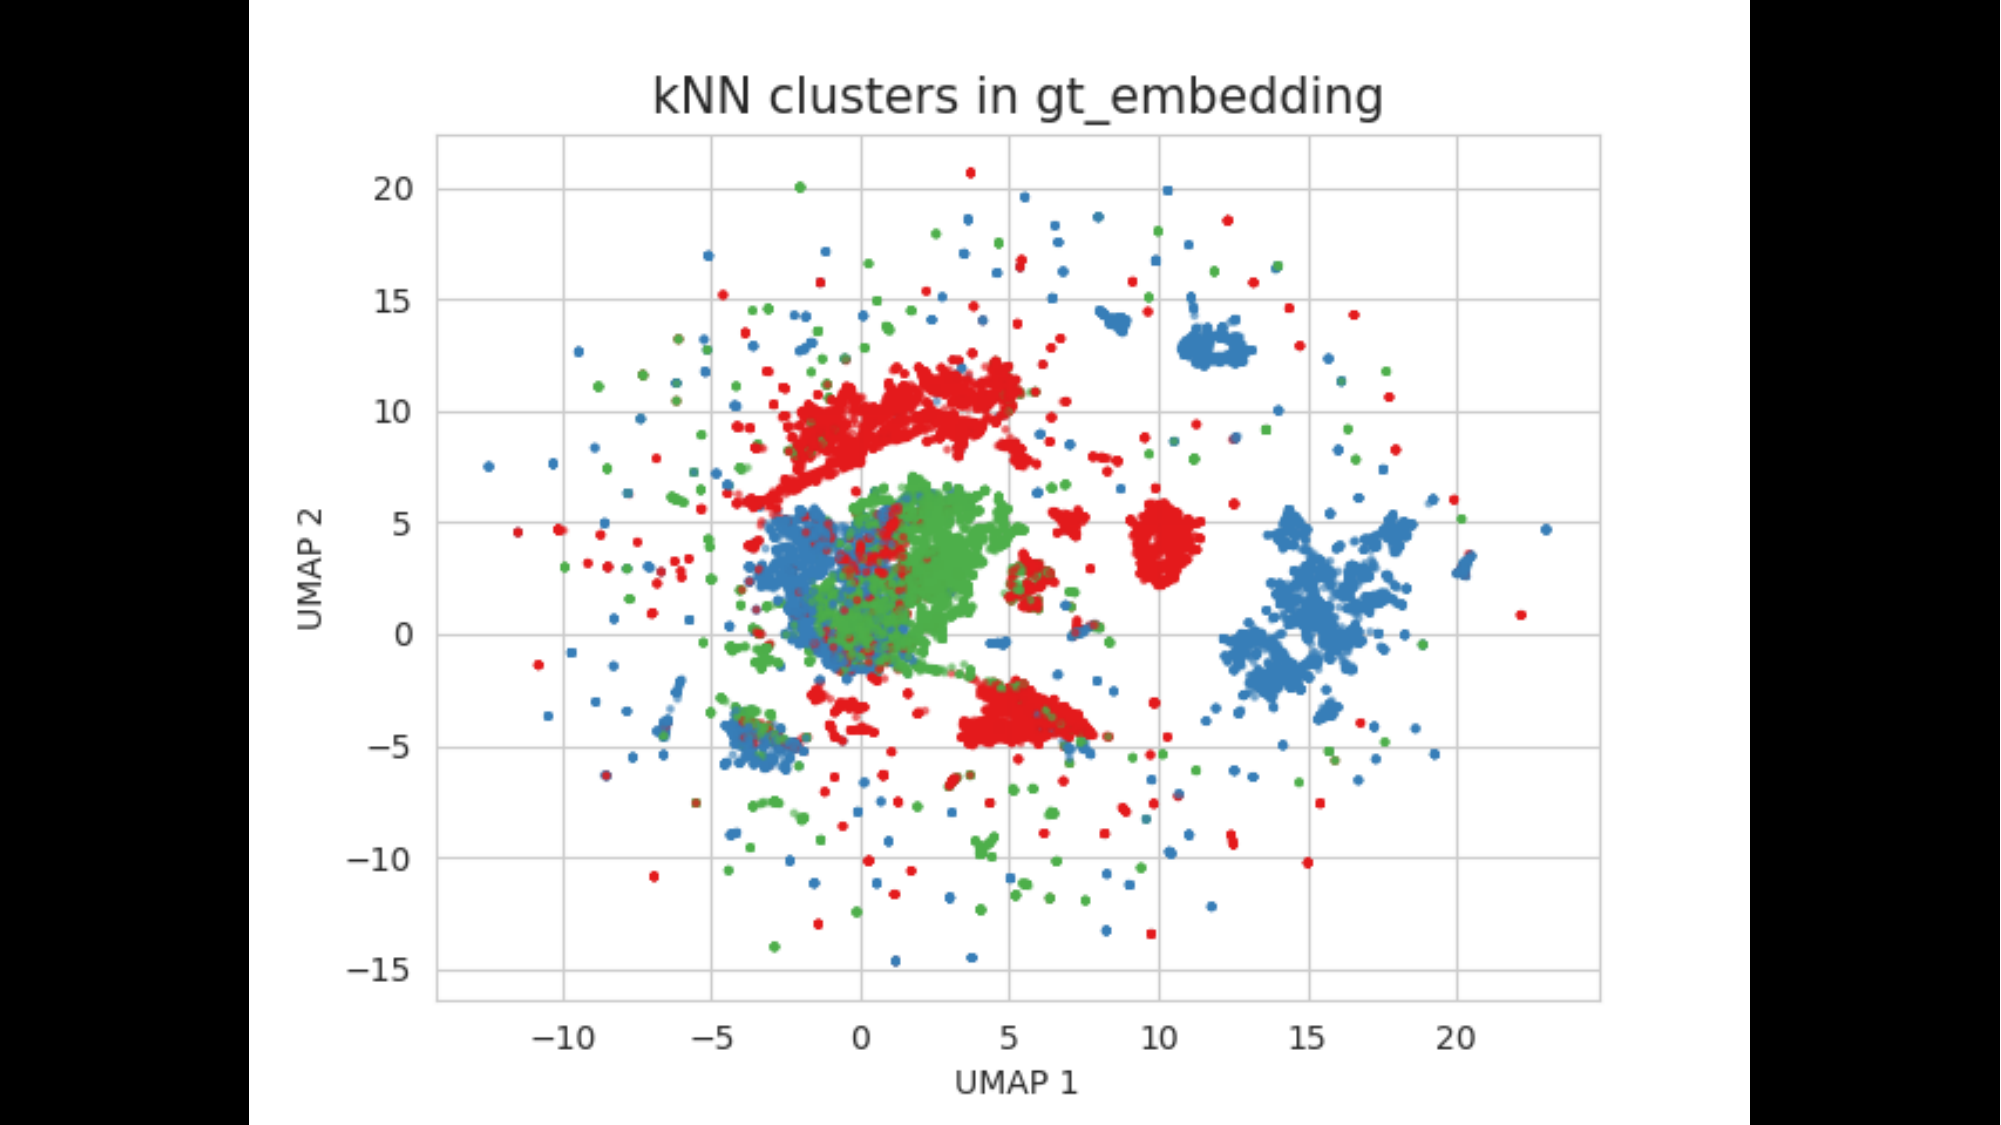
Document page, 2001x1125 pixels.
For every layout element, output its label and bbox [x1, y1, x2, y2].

picture [249, 0, 1750, 1125]
